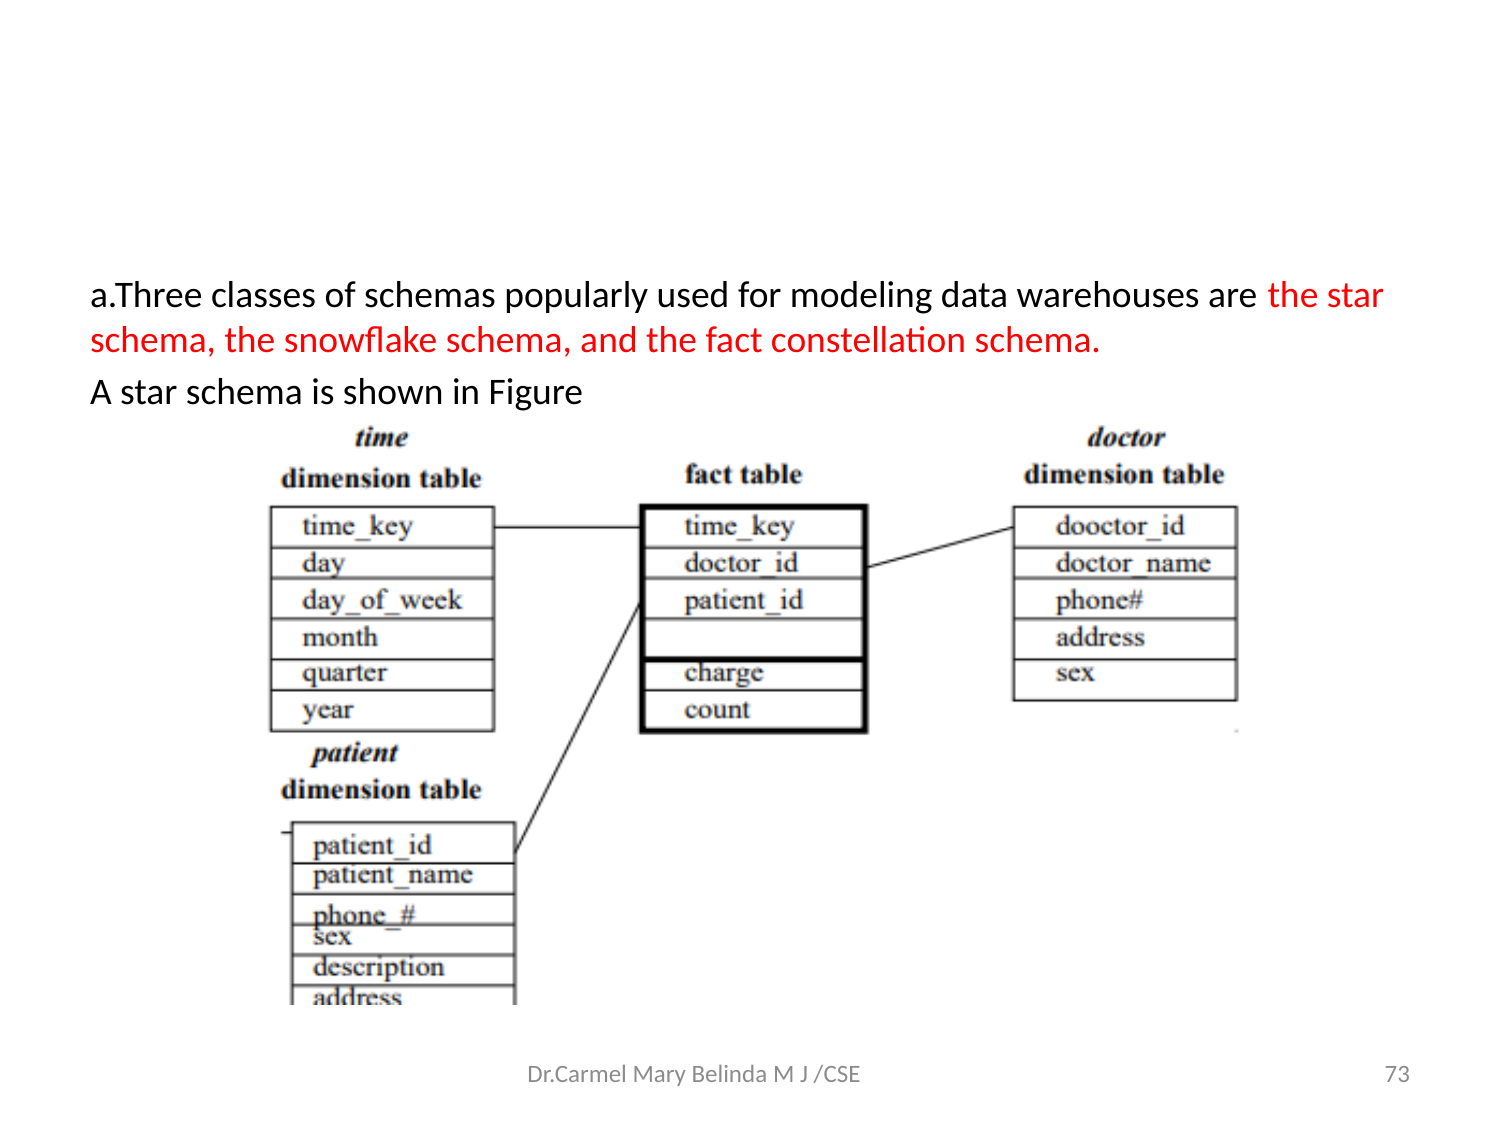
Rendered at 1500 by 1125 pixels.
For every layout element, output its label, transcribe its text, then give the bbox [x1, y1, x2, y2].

footer Dr.Carmel Mary Belinda M J /CSE [512, 1042, 988, 1103]
picture [187, 424, 1326, 1006]
slide_number 73 [1074, 1042, 1425, 1103]
list a.Three classes of schemas popularly used for modeling data warehouses are the star schema, the snowflake schema, and the fact constellation schema. A star schema is shown in Figure [75, 262, 1425, 1005]
